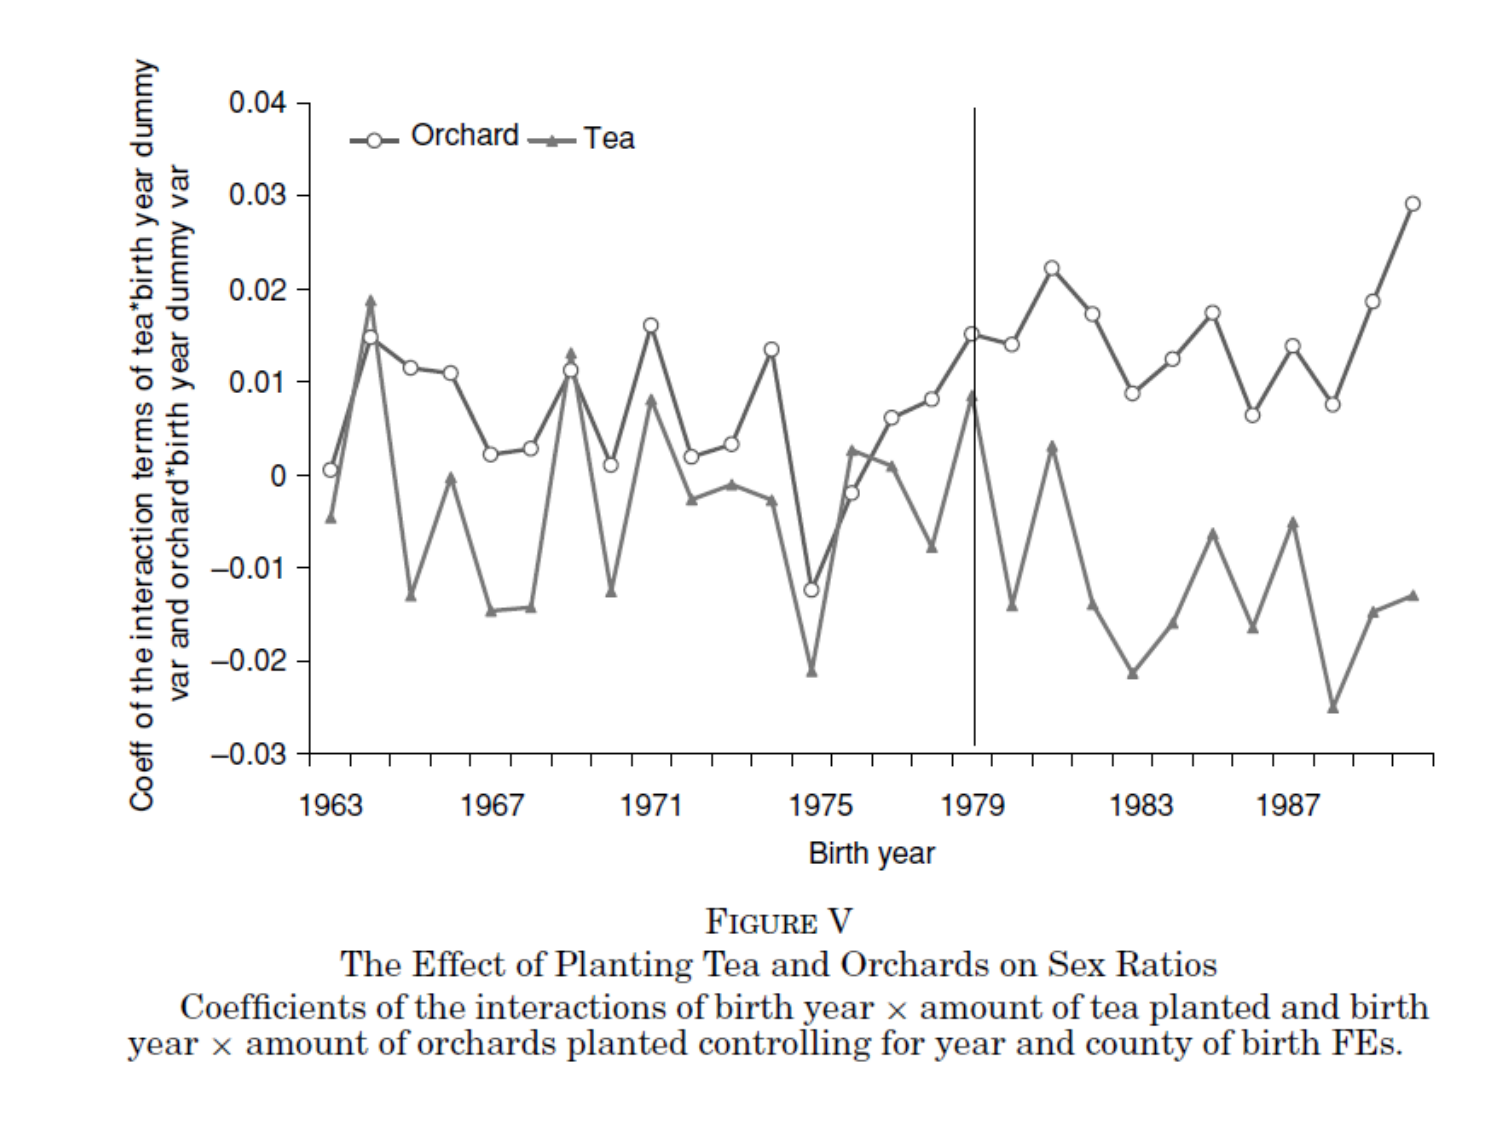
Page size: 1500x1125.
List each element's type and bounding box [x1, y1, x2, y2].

picture [49, 9, 1451, 1079]
